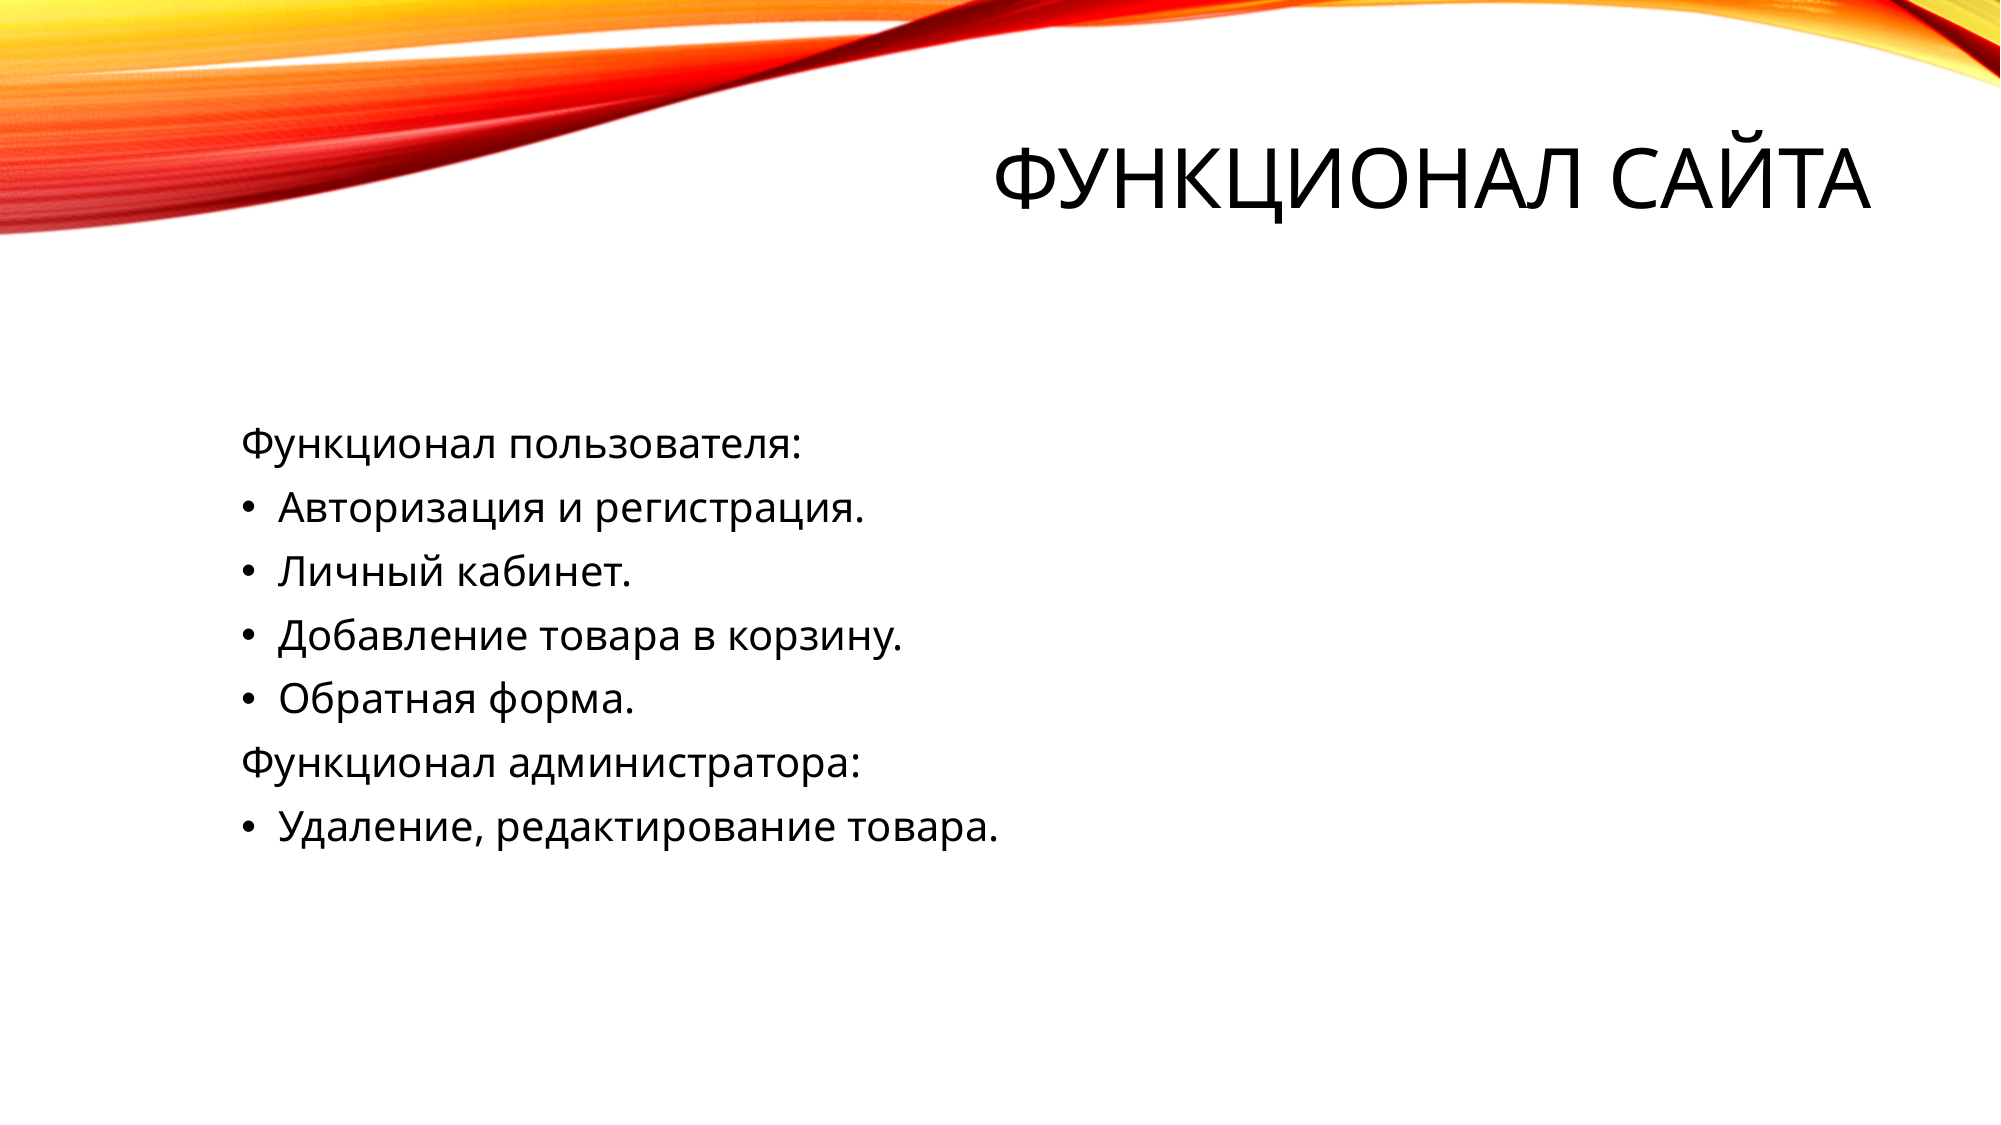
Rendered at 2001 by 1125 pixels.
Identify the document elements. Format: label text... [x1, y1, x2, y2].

picture [0, 0, 2000, 237]
title Функционал сайта [474, 125, 1888, 338]
list Функционал пользователя: Авторизация и регистрация. Личный кабинет. Добавление товара в корзину. Обратная форма. Функционал администратора: Удаление, редактирование товара. [226, 414, 1141, 859]
